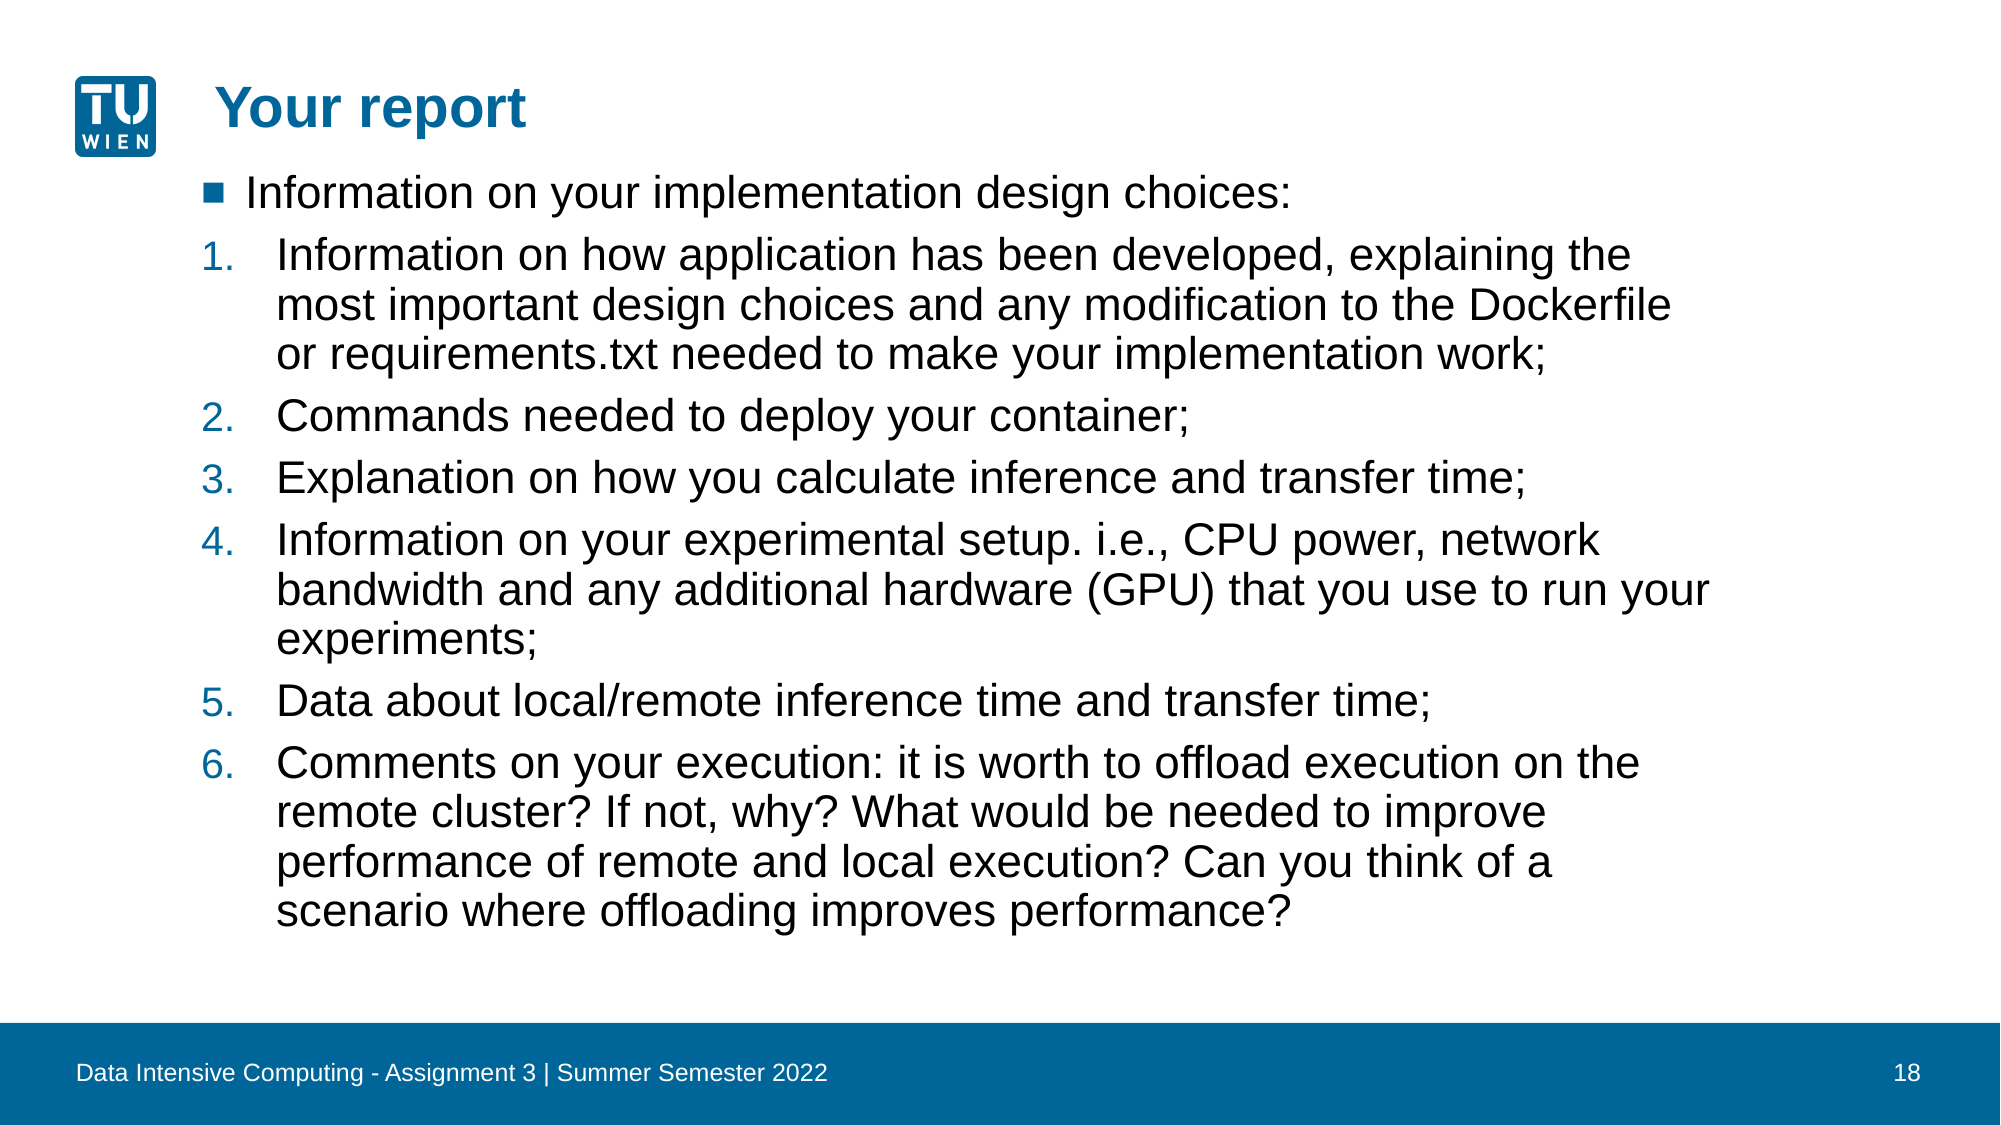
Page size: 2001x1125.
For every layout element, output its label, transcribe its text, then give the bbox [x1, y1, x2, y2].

picture [83, 135, 89, 148]
picture [137, 135, 147, 148]
list Information on your implementation design choices: Information on how application has been developed, explaining the most important design choices and any modification to the Dockerfile or requirements.txt needed to make your implementation work; Commands needed to deploy your container; Explanation on how you calculate inference and transfer time; Information on your experimental setup. i.e., CPU power, network bandwidth and any additional hardware (GPU) that you use to run your experiments; Data about local/remote inference time and transfer time; Comments on your execution: it is worth to offload execution on the remote cluster? If not, why? What would be needed to improve performance of remote and local execution? Can you think of a scenario where offloading improves performance? [200, 169, 1725, 855]
picture [134, 85, 147, 123]
picture [93, 96, 100, 123]
picture [119, 135, 127, 148]
picture [82, 85, 111, 92]
picture [89, 135, 98, 148]
picture [116, 85, 130, 123]
title Your report [214, 76, 1739, 213]
slide_number 18 [1785, 1047, 1922, 1095]
footer Data Intensive Computing - Assignment 3 | Summer Semester 2022 [75, 1047, 1739, 1095]
